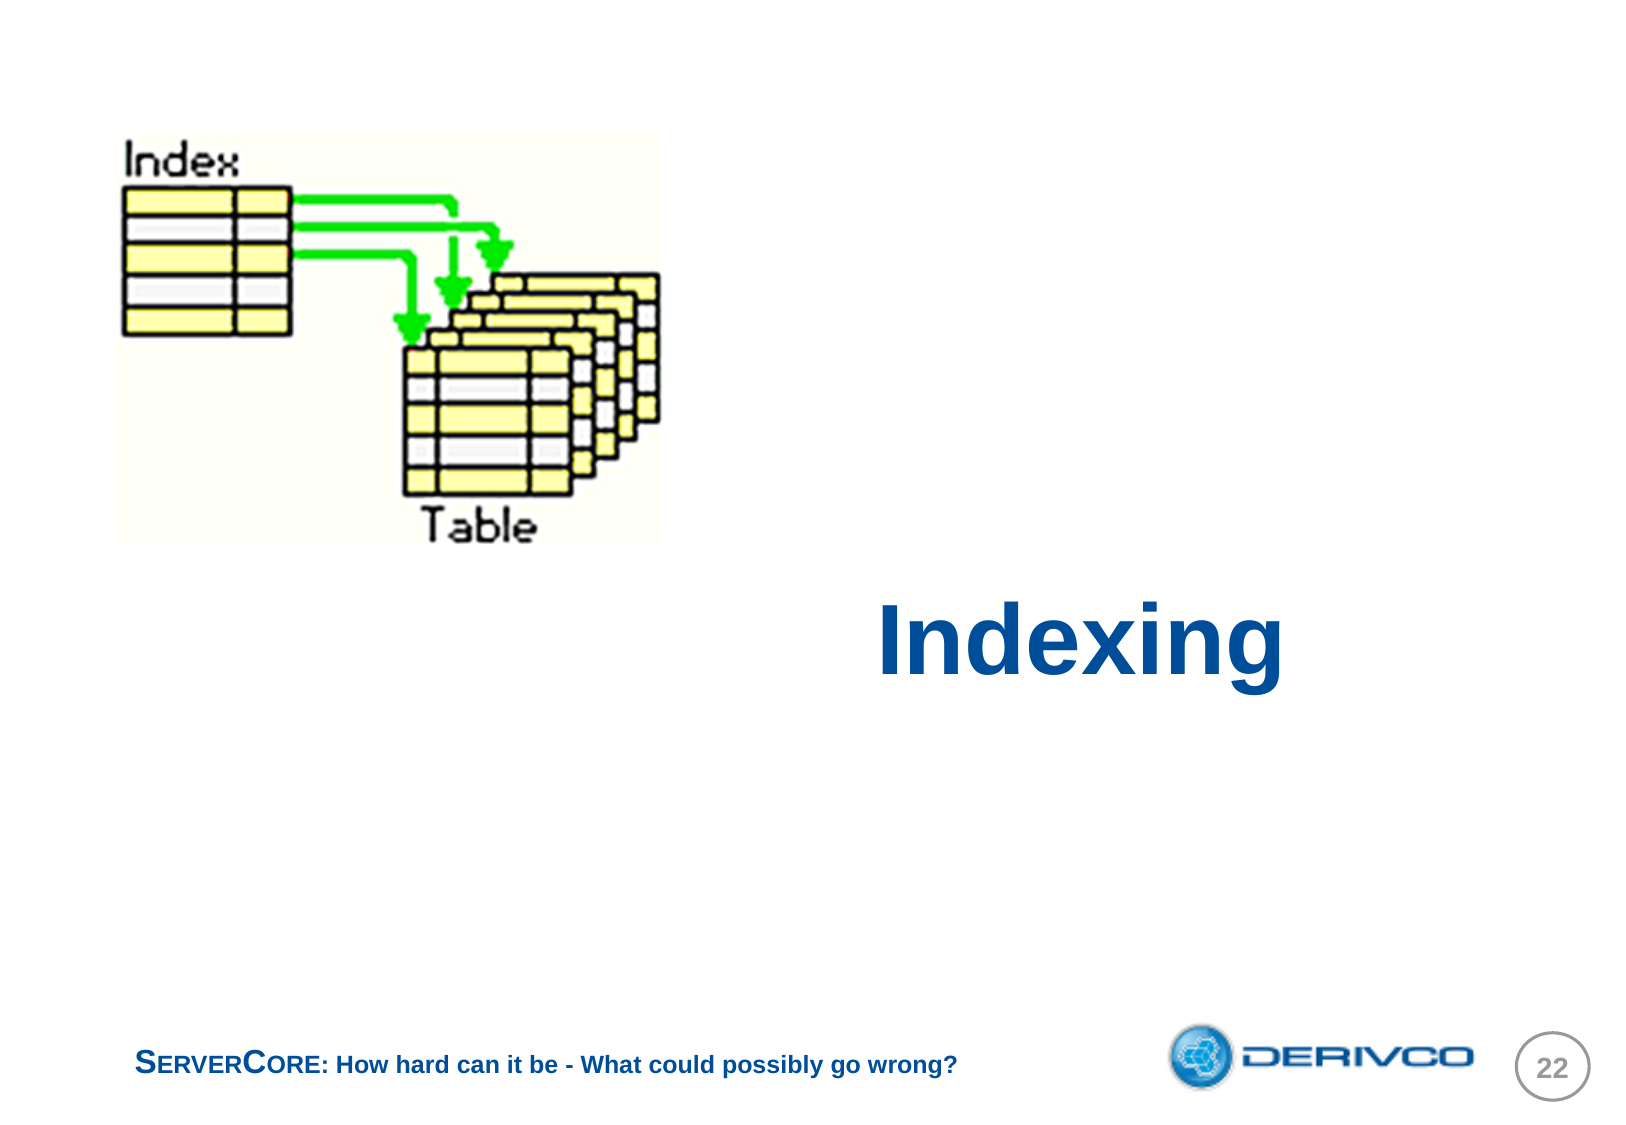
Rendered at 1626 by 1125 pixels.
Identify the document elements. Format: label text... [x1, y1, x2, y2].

list Indexing [118, 207, 1545, 991]
picture [78, 119, 703, 561]
picture [1164, 1014, 1478, 1100]
